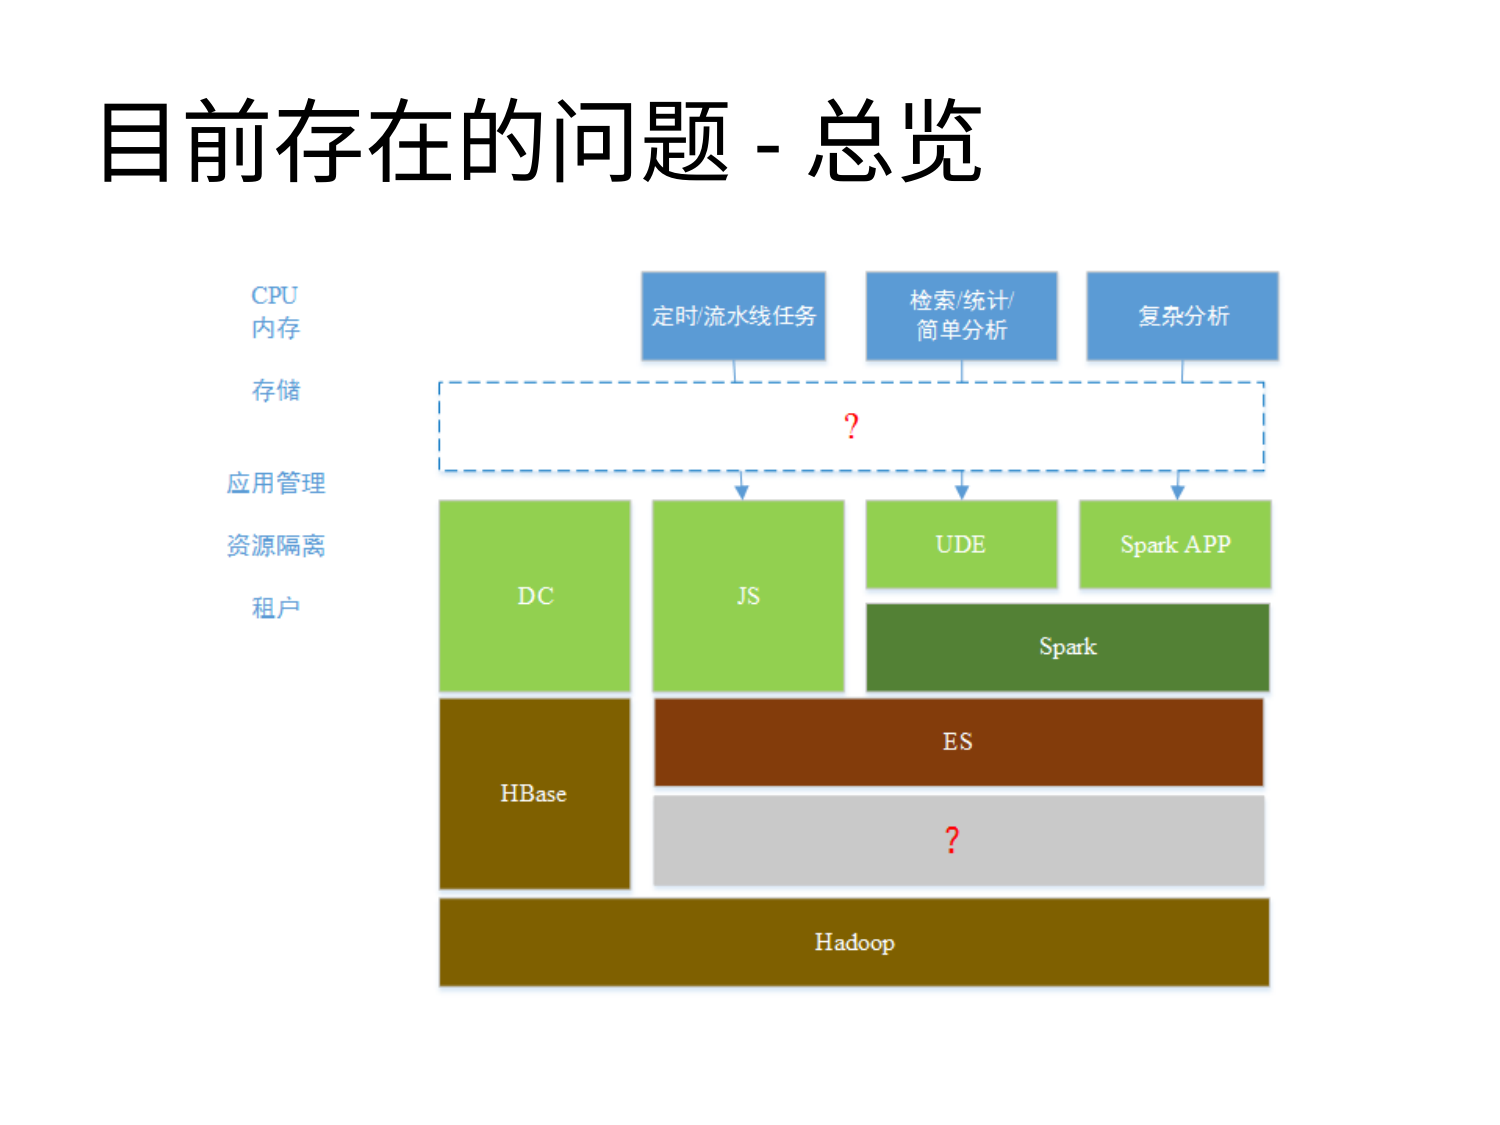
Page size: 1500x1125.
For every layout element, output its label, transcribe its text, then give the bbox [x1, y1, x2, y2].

title 目前存在的问题-总览 [75, 45, 1425, 233]
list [212, 268, 1288, 999]
